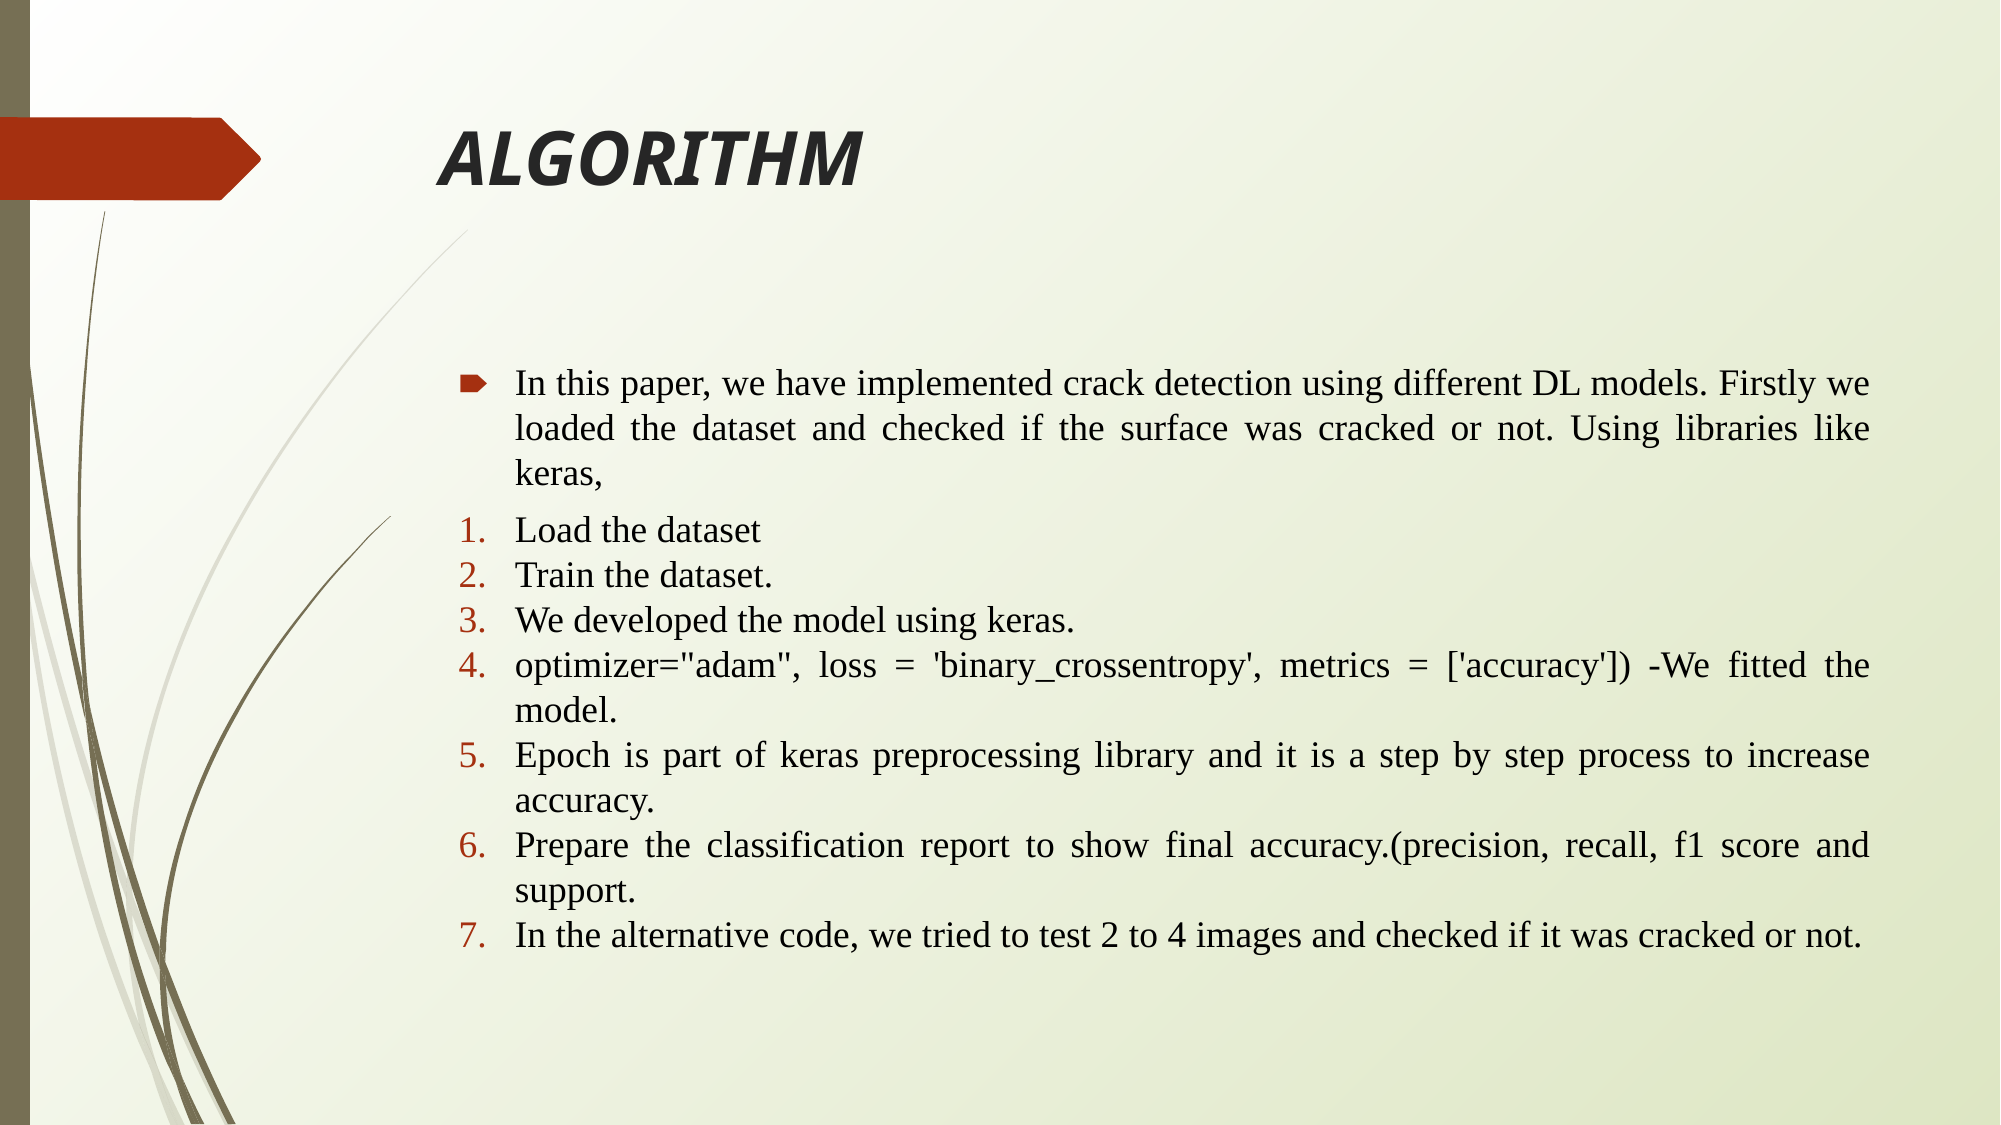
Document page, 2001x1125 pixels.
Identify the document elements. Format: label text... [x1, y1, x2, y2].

title ALGORITHM [425, 102, 1888, 313]
list In this paper, we have implemented crack detection using different DL models. Firstly we loaded the dataset and checked if the surface was cracked or not. Using libraries like keras, Load the dataset Train the dataset. We developed the model using keras. optimizer="adam", loss = 'binary_crossentropy', metrics = ['accuracy']) -We fitted the model. Epoch is part of keras preprocessing library and it is a step by step process to increase accuracy. Prepare the classification report to show final accuracy.(precision, recall, f1 score and support. In the alternative code, we tried to test 2 to 4 images and checked if it was cracked or not. [424, 350, 1888, 970]
